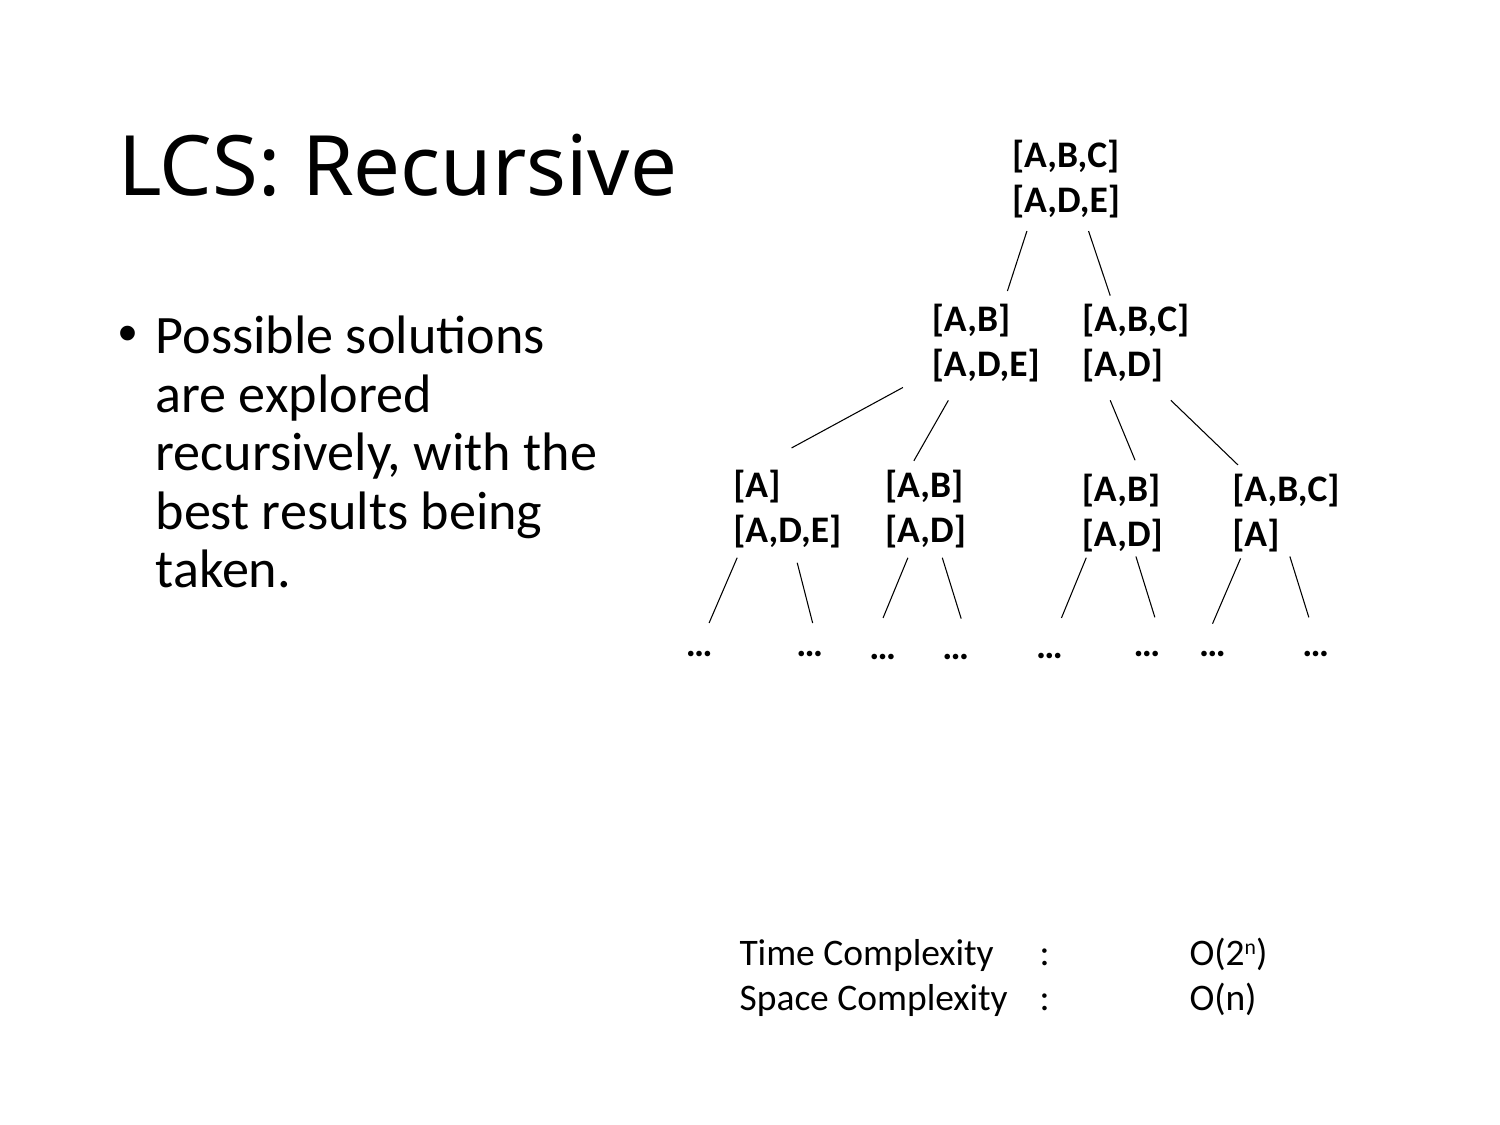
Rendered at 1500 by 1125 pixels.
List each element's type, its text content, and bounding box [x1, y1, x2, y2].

text_box Time Complexity : O(2n) Space Complexity : O(n) [724, 920, 1424, 1026]
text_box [1007, 231, 1027, 292]
list Possible solutions are explored recursively, with the best results being taken. [103, 299, 615, 1014]
text_box … [854, 614, 927, 675]
text_box … [927, 614, 1067, 675]
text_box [942, 557, 962, 619]
text_box [A,B] [A,D,E] [917, 286, 1056, 437]
text_box … [1287, 611, 1427, 672]
text_box [A,B,C] [A,D] [1067, 286, 1205, 437]
text_box … [1021, 613, 1160, 674]
text_box … [781, 611, 883, 672]
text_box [1135, 556, 1155, 618]
text_box [A,B] [A,D] [870, 452, 1009, 602]
text_box [A,B] [A,D] [1067, 456, 1179, 606]
text_box [A,B,C] [A] [1217, 456, 1355, 606]
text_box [1170, 400, 1238, 465]
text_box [1289, 556, 1309, 618]
text_box … [1184, 611, 1287, 672]
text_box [797, 562, 813, 624]
title LCS: Recursive [103, 59, 1397, 278]
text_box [913, 400, 949, 461]
text_box [A,B,C] [A,D,E] [997, 122, 1136, 228]
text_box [791, 387, 903, 448]
text_box [A] [A,D,E] [718, 452, 857, 602]
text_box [1110, 400, 1136, 461]
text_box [883, 557, 908, 618]
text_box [709, 557, 738, 624]
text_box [1088, 231, 1111, 296]
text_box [1061, 557, 1087, 618]
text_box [1212, 558, 1241, 624]
text_box … [671, 611, 781, 672]
text_box … [1118, 611, 1184, 672]
